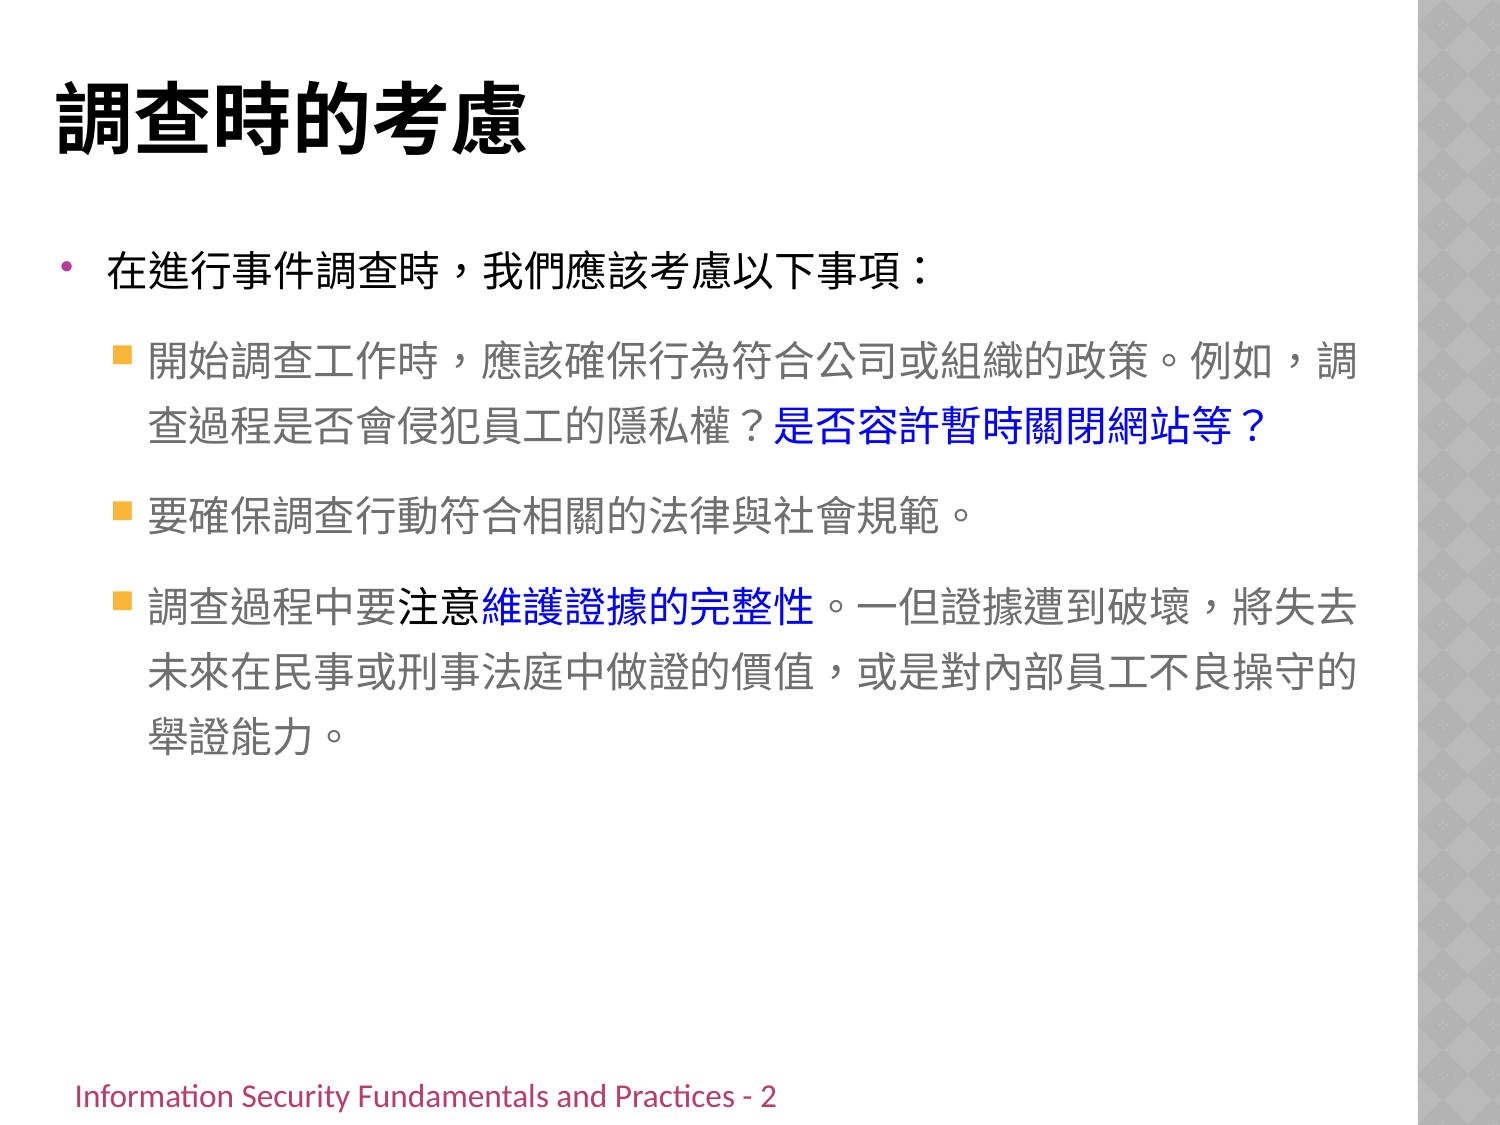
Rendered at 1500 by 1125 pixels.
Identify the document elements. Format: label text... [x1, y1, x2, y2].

title 調查時的考慮 [46, 52, 1395, 164]
list 在進行事件調查時，我們應該考慮以下事項： 開始調查工作時，應該確保行為符合公司或組織的政策。例如，調查過程是否會侵犯員工的隱私權？是否容許暫時關閉網站等？ 要確保調查行動符合相關的法律與社會規範。 調查過程中要注意維護證據的完整性。一但證據遭到破壞，將失去未來在民事或刑事法庭中做證的價值，或是對內部員工不良操守的舉證能力。 [46, 222, 1395, 1059]
